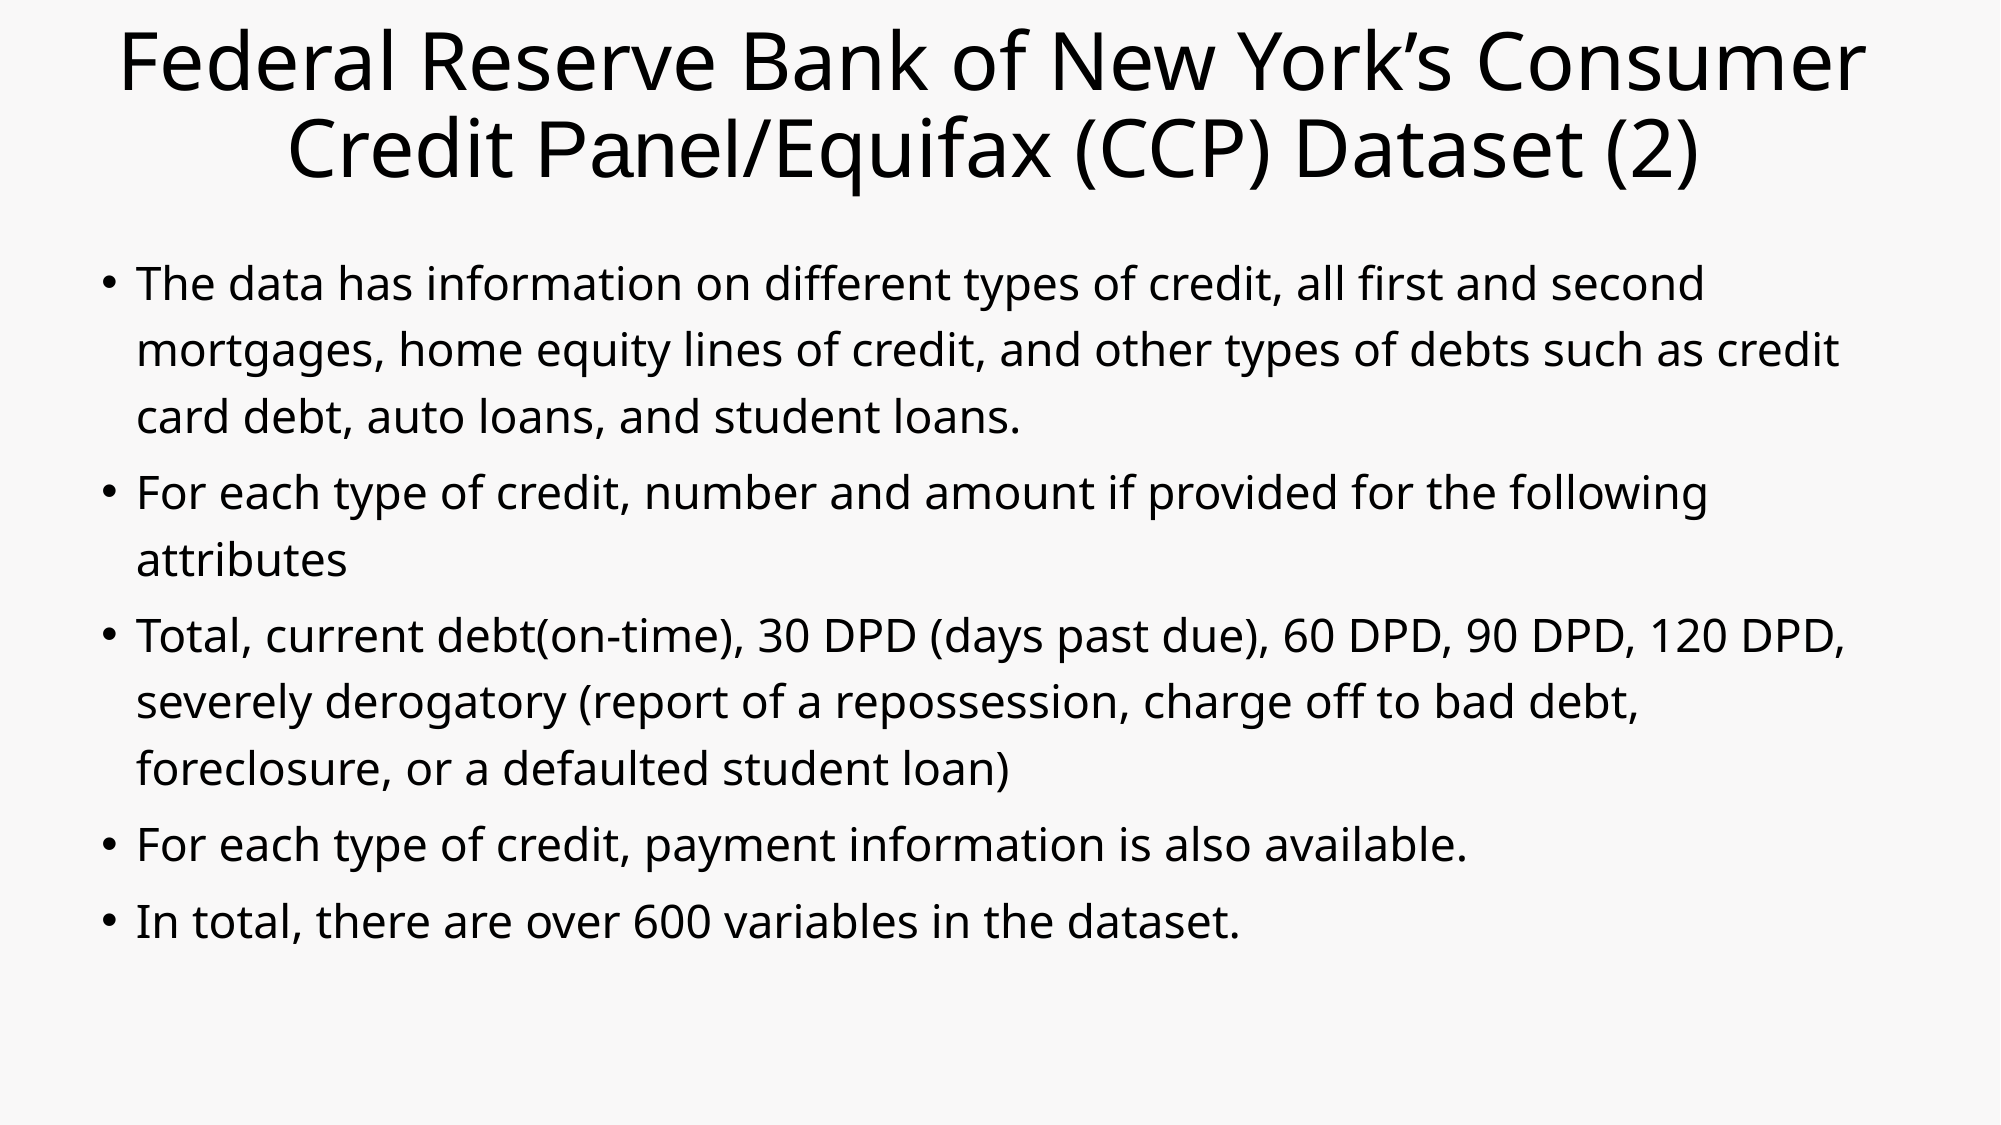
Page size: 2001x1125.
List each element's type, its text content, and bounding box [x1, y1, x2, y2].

list The data has information on different types of credit, all first and second mortgages, home equity lines of credit, and other types of debts such as credit card debt, auto loans, and student loans. For each type of credit, number and amount if provided for the following attributes Total, current debt(on-time), 30 DPD (days past due), 60 DPD, 90 DPD, 120 DPD, severely derogatory (report of a repossession, charge off to bad debt, foreclosure, or a defaulted student loan) For each type of credit, payment information is also available. In total, there are over 600 variables in the dataset. [86, 235, 1887, 1057]
title Federal Reserve Bank of New York’s Consumer Credit Panel/Equifax (CCP) Dataset (2) [101, 0, 1887, 216]
